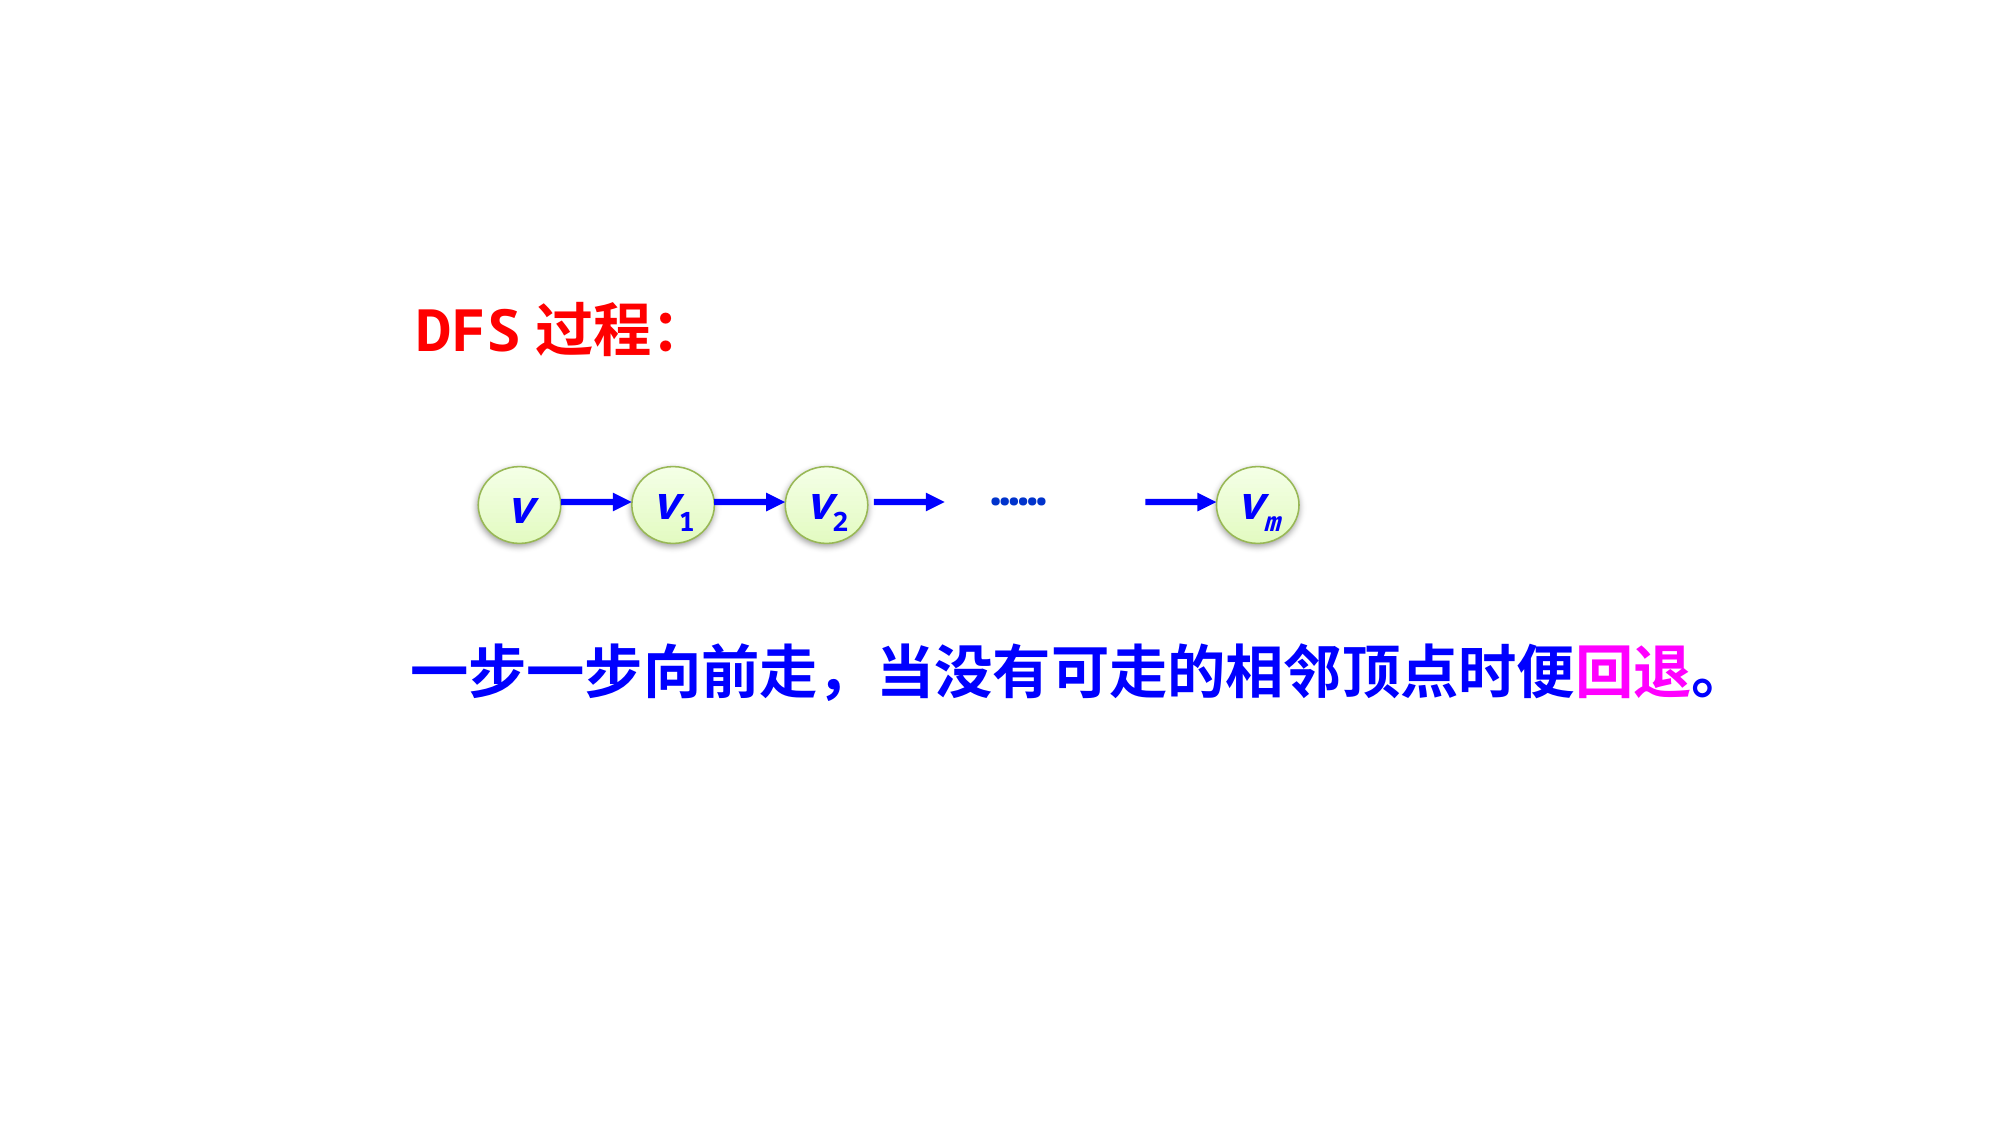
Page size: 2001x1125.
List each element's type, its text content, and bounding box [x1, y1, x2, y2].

text_box DFS过程： [401, 285, 721, 370]
text_box 一步一步向前走，当没有可走的相邻顶点时便回退。 [395, 627, 1759, 713]
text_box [873, 451, 1300, 544]
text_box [713, 466, 868, 544]
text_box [560, 466, 711, 544]
text_box v [477, 465, 555, 545]
